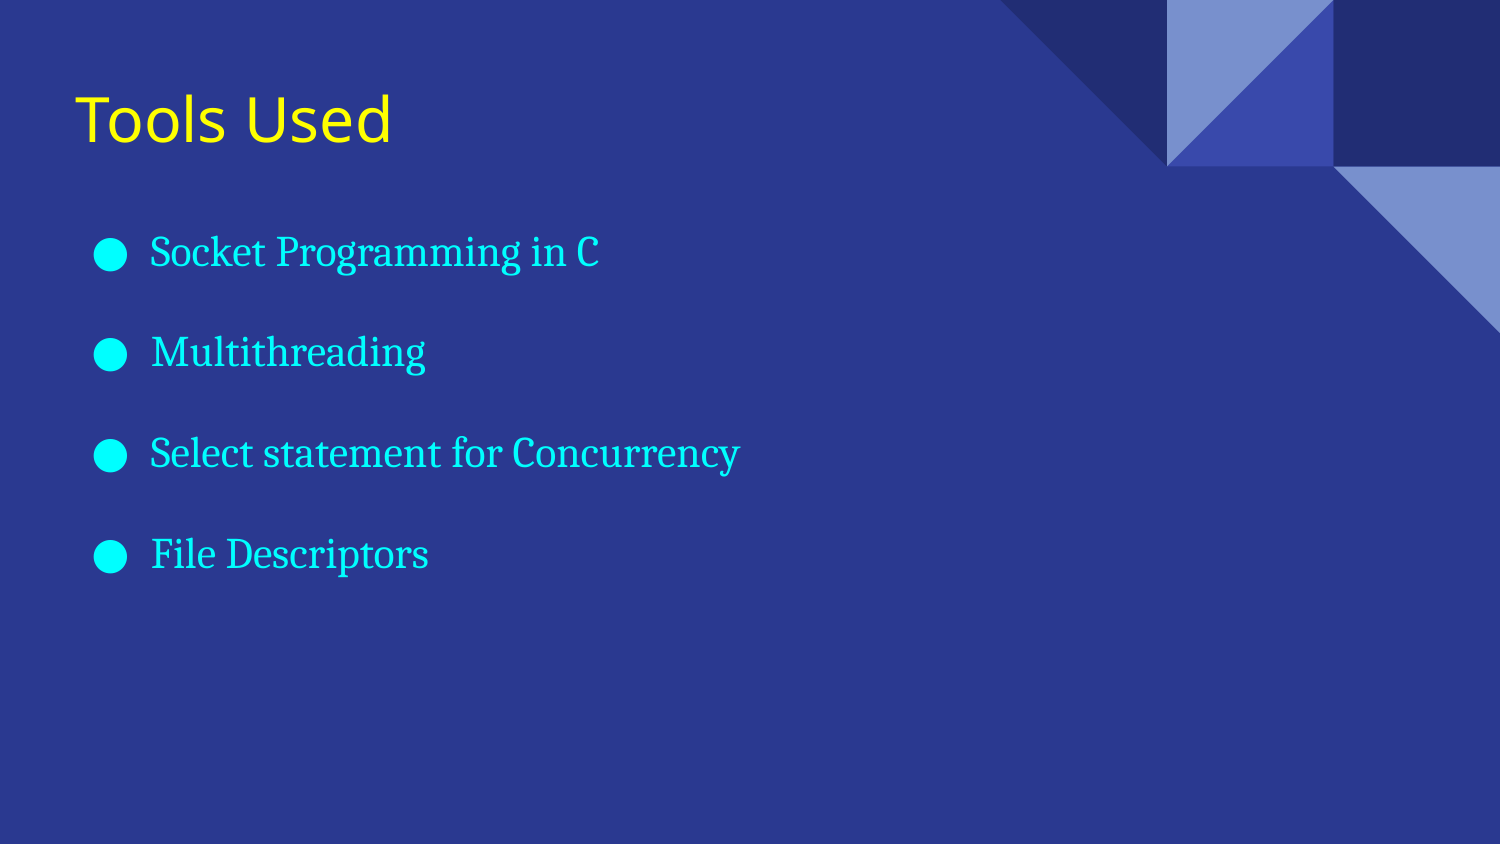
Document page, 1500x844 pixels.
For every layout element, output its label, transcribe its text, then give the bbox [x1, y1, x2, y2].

title Tools Used [60, 25, 1410, 176]
subtitle Socket Programming in C Multithreading Select statement for Concurrency File Descriptors [60, 211, 1375, 795]
